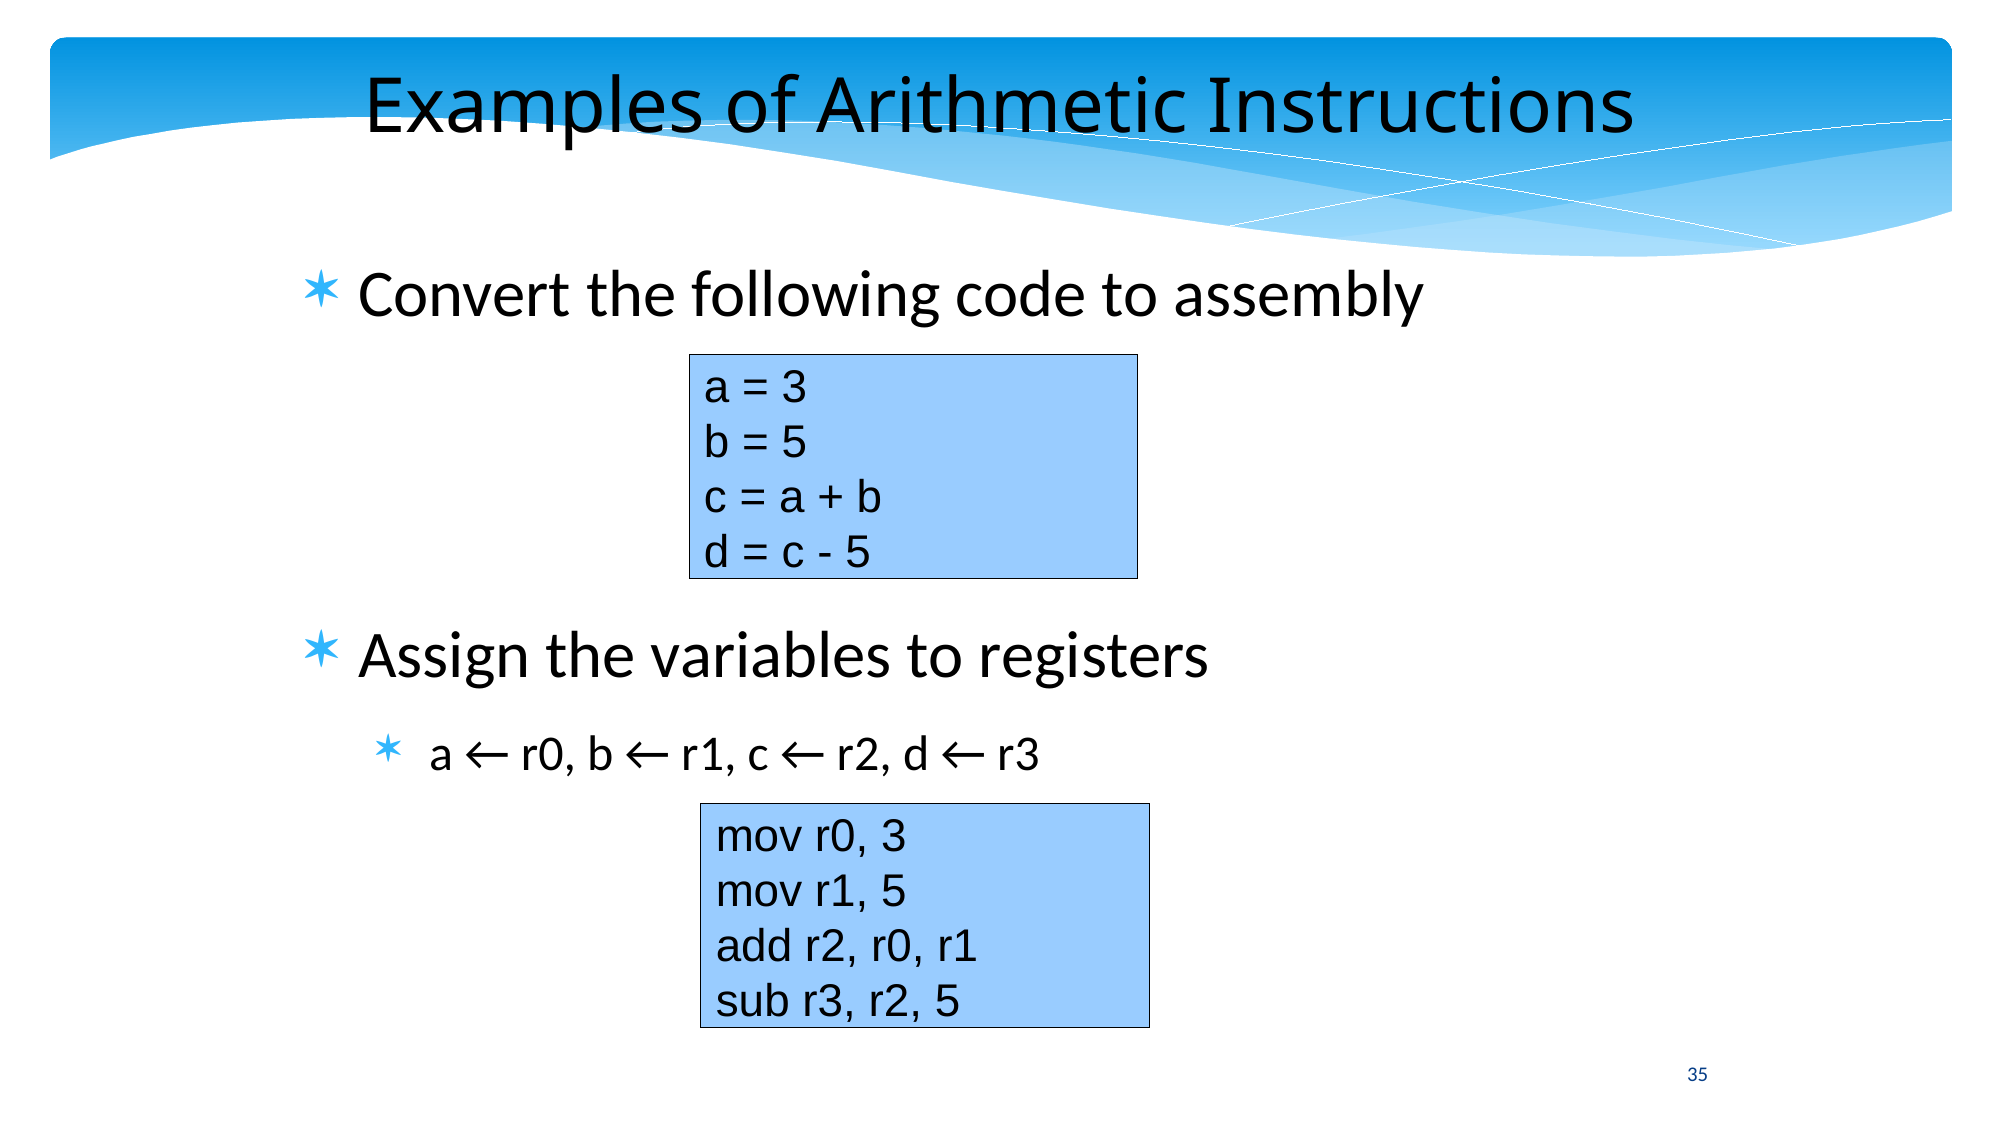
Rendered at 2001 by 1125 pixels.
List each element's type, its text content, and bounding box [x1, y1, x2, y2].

title Examples of Arithmetic Instructions [287, 24, 1713, 179]
text_box mov r0, 3 mov r1, 5 add r2, r0, r1 sub r3, r2, 5 [700, 803, 1150, 1028]
list Convert the following code to assembly Assign the variables to registers a ← r0, b ← r1, c ← r2, d ← r3 [287, 249, 1713, 1038]
text_box a = 3 b = 5 c = a + b d = c - 5 [689, 354, 1138, 579]
slide_number 35 [1651, 1042, 1744, 1103]
